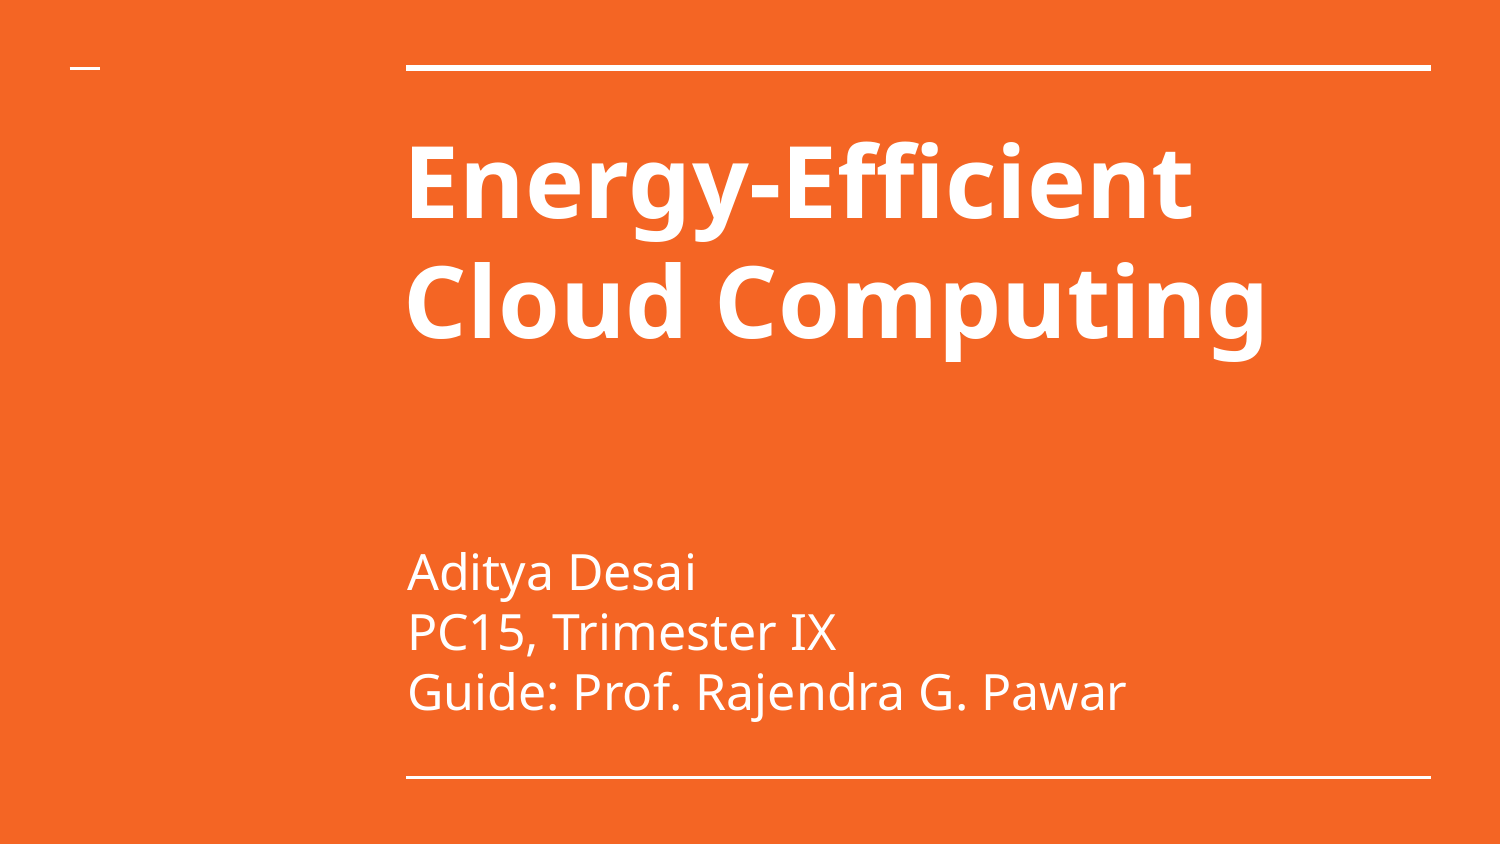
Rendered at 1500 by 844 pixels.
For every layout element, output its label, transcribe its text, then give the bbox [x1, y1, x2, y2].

subtitle Aditya Desai PC15, Trimester IX Guide: Prof. Rajendra G. Pawar [392, 531, 1431, 735]
title Energy-Efficient Cloud Computing [389, 103, 1428, 357]
